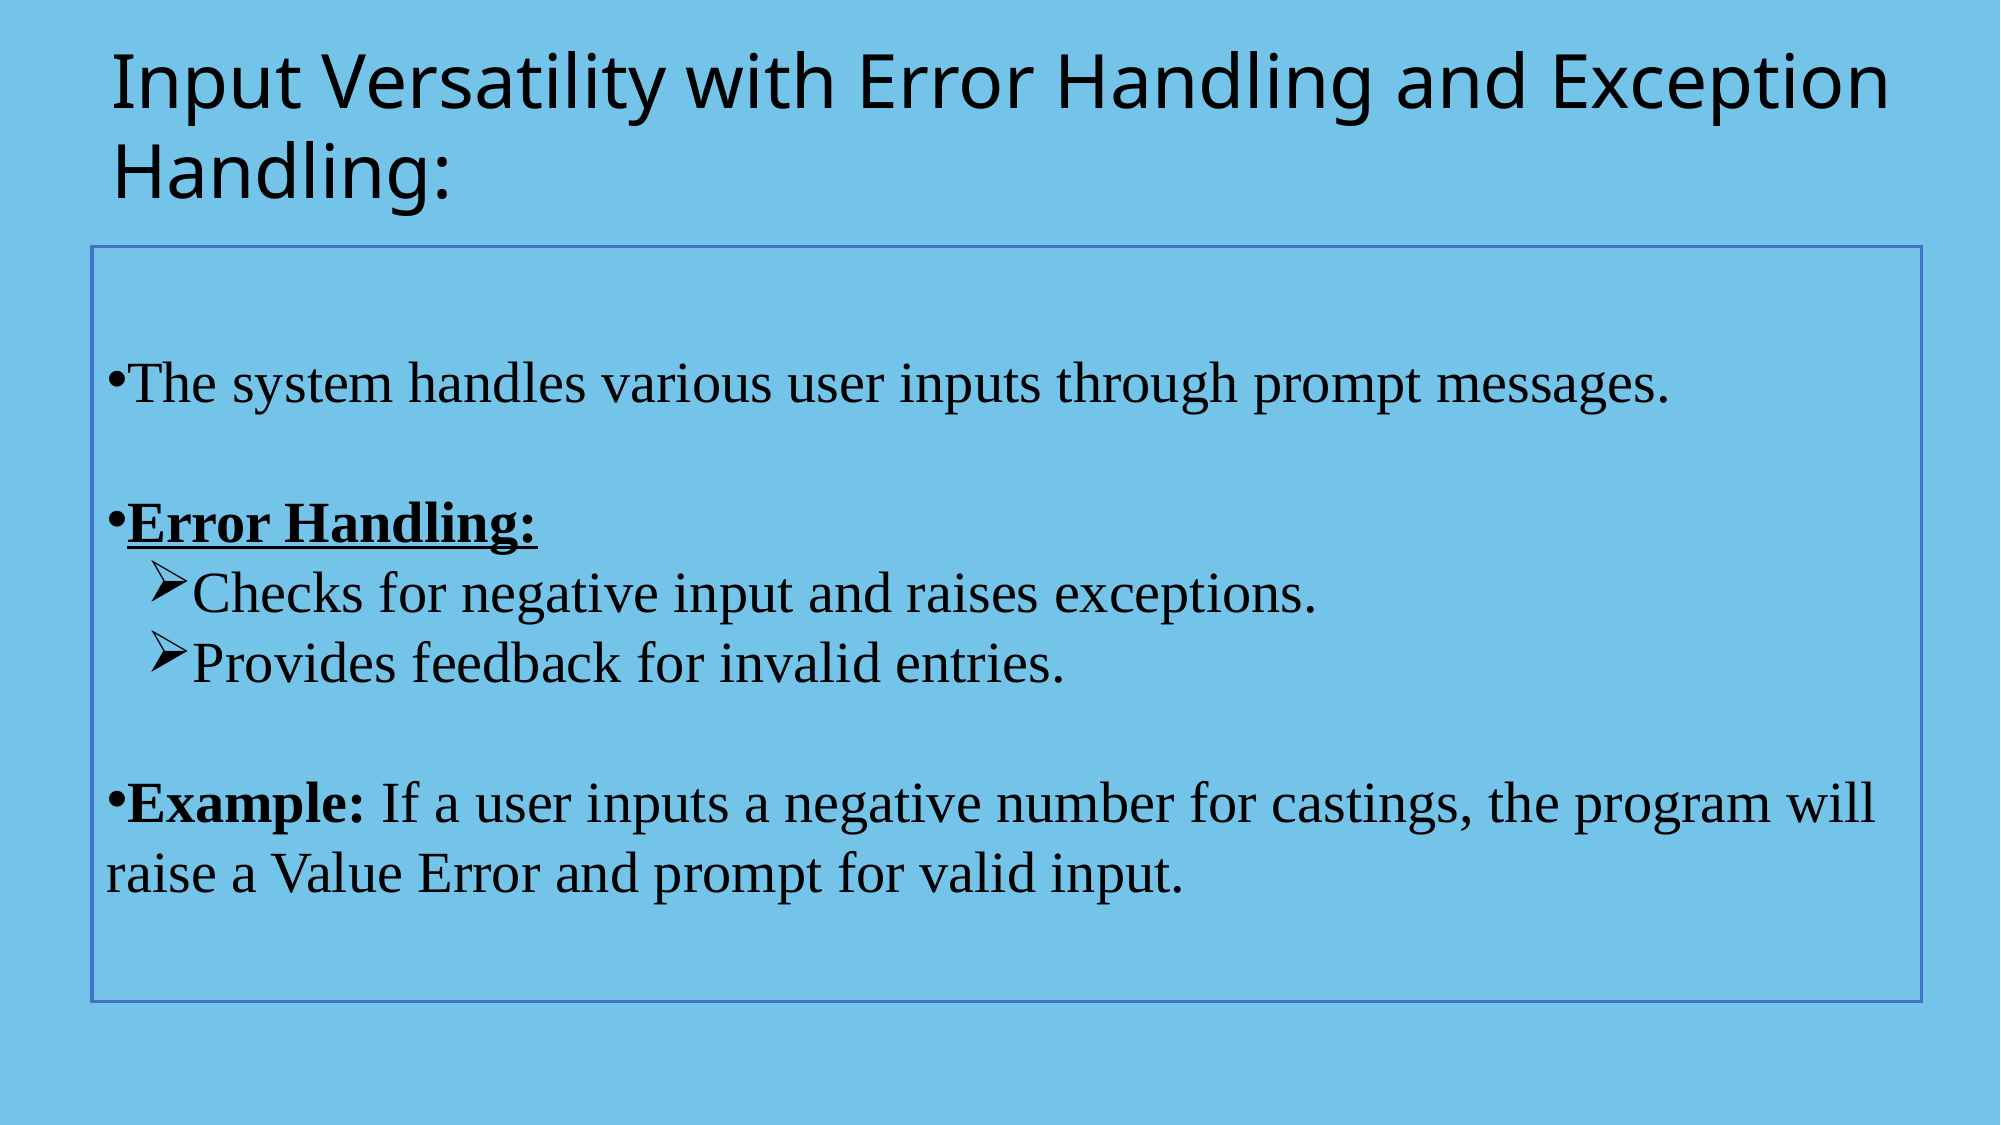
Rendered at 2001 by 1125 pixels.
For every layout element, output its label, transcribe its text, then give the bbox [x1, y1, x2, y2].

text_box Input Versatility with Error Handling and Exception Handling: [96, 26, 1929, 222]
text_box The system handles various user inputs through prompt messages. Error Handling: Checks for negative input and raises exceptions. Provides feedback for invalid entries. Example: If a user inputs a negative number for castings, the program will raise a Value Error and prompt for valid input. [90, 245, 1923, 1003]
